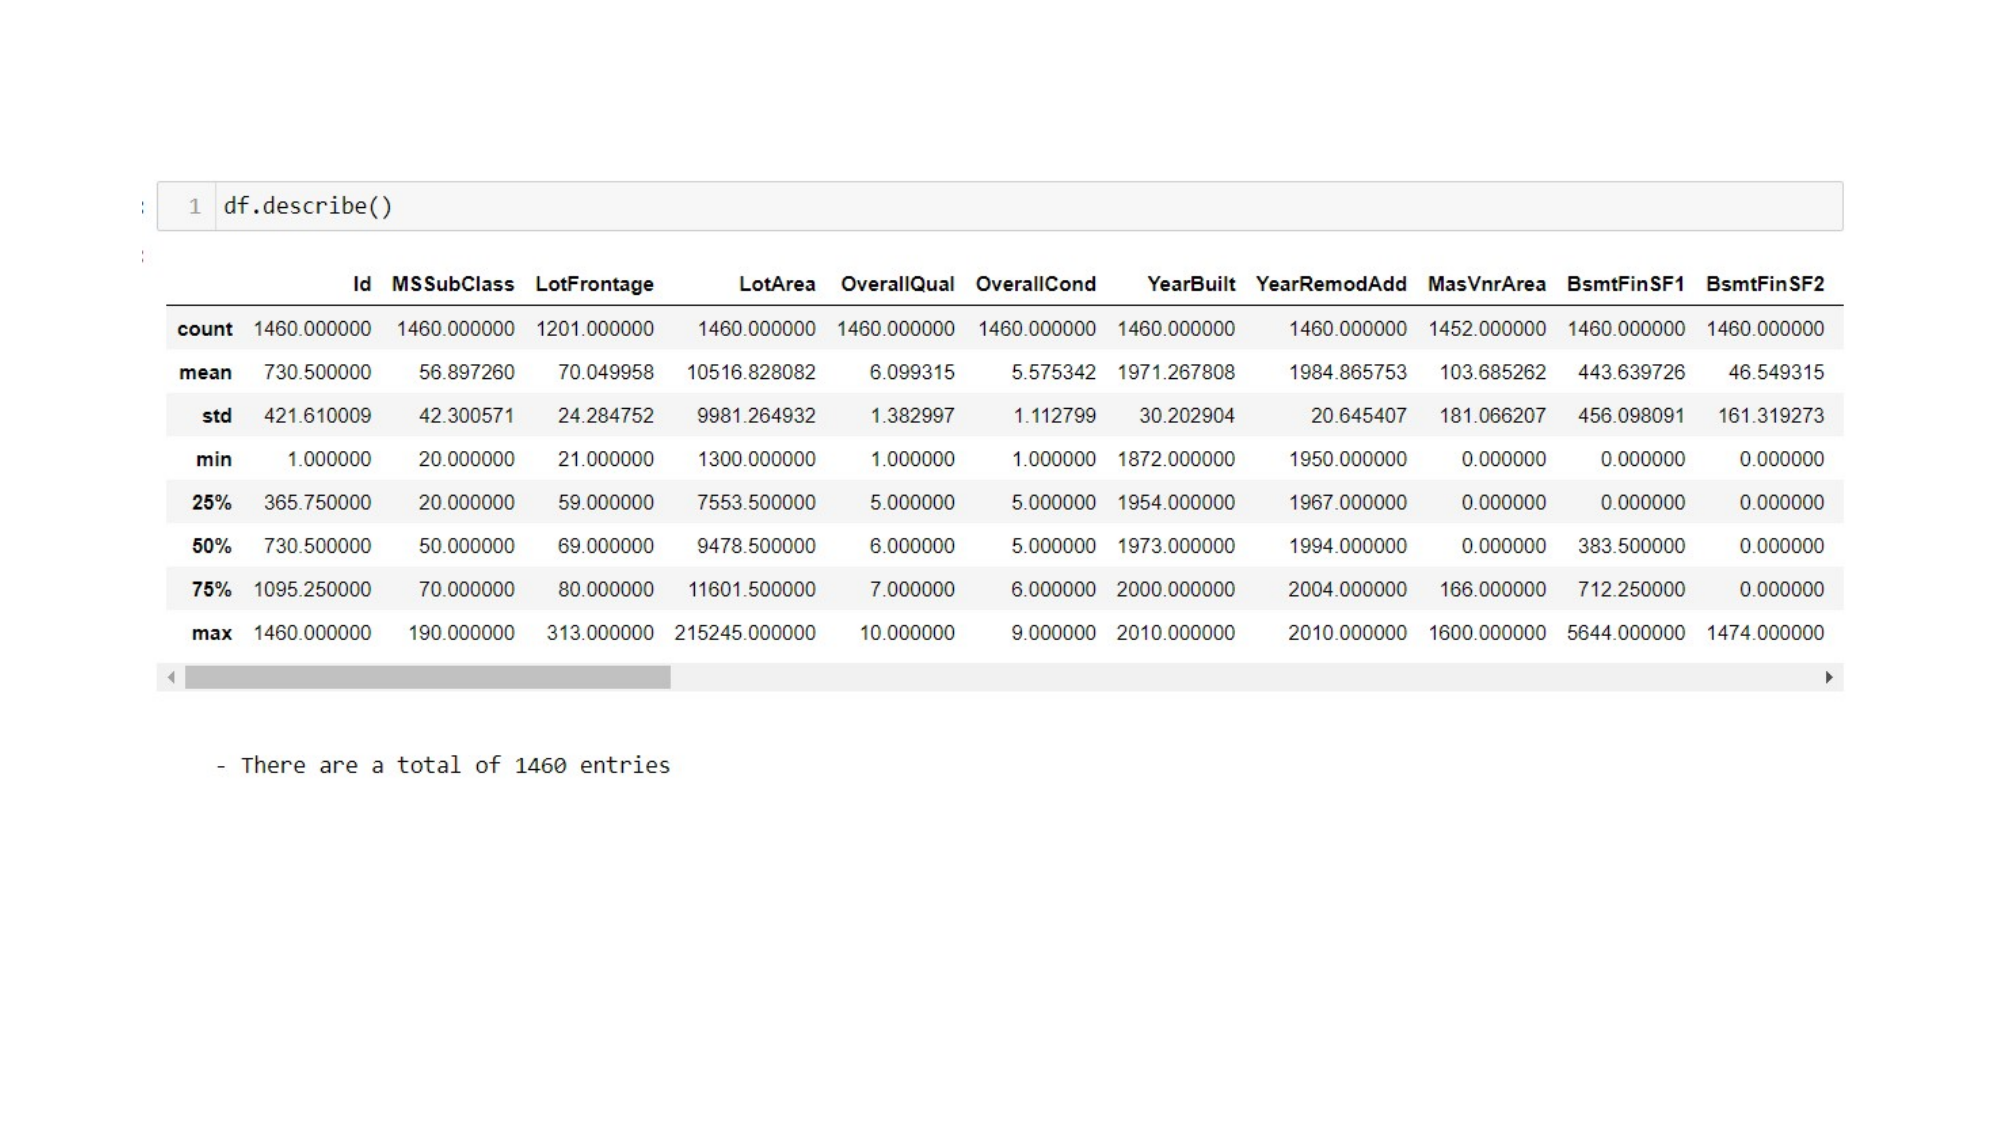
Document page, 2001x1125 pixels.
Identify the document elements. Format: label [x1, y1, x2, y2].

list [141, 168, 1867, 822]
